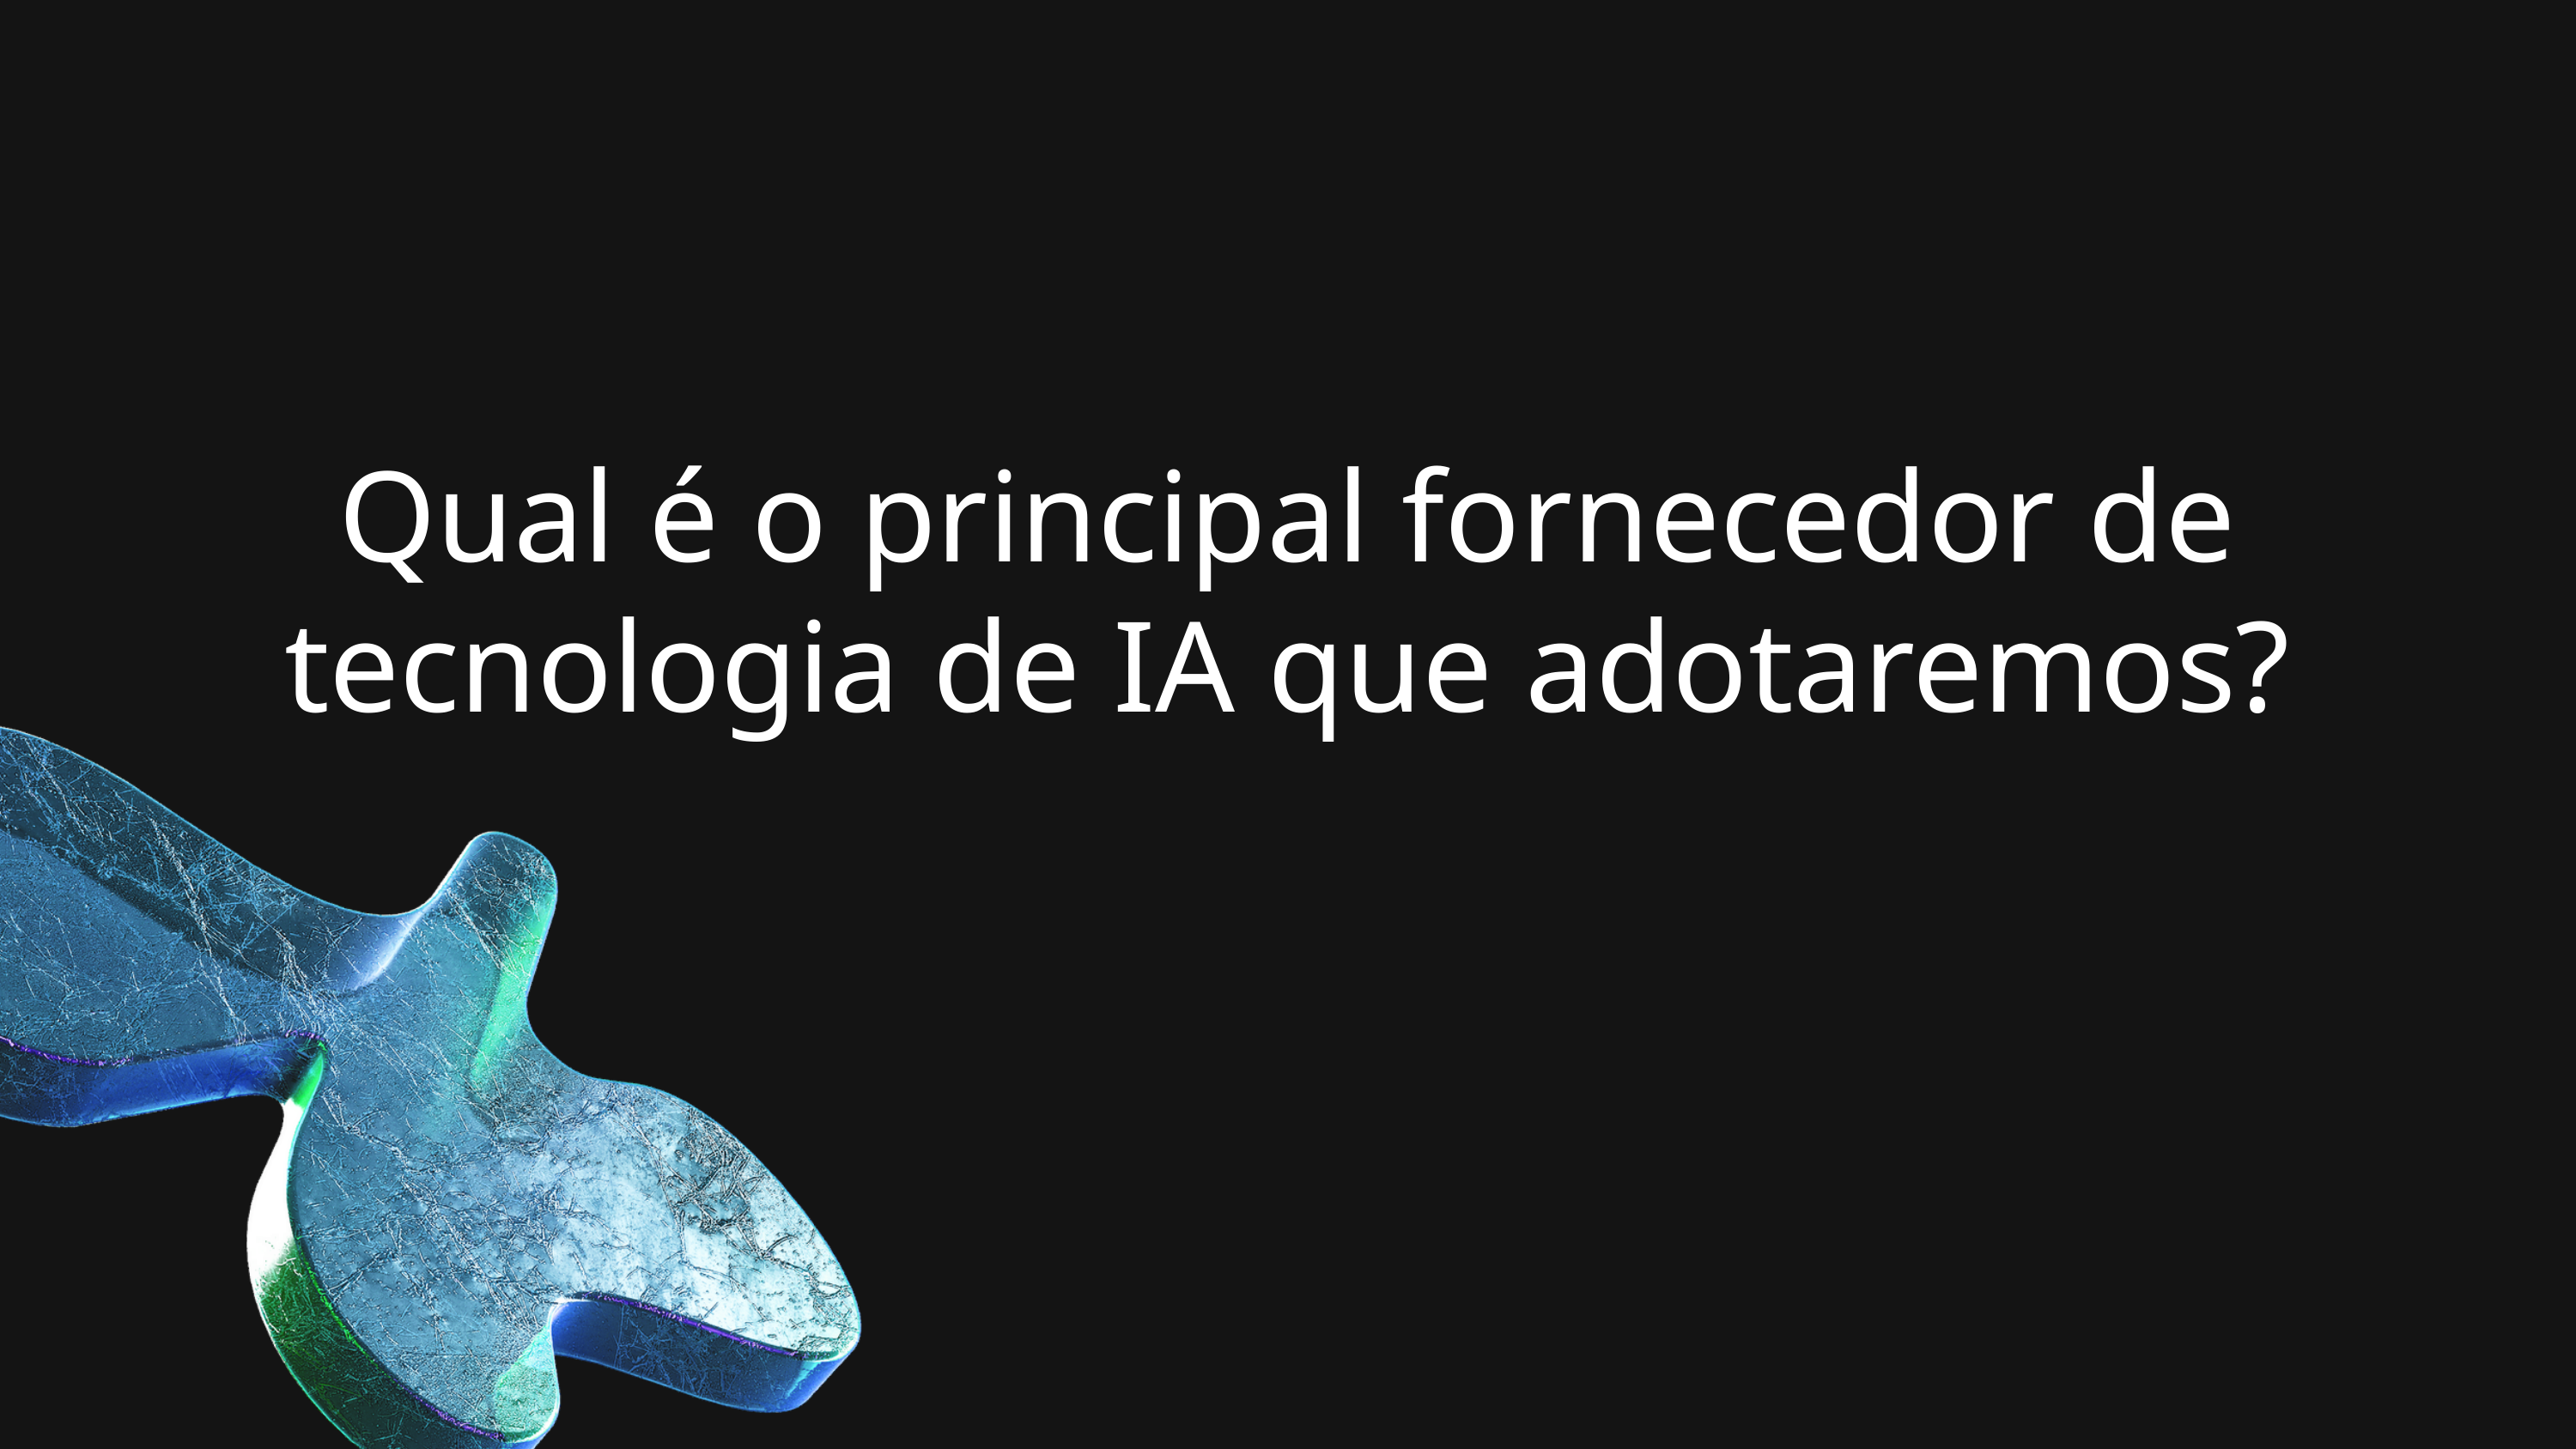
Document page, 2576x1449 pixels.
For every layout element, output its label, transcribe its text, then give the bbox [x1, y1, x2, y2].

text_box [0, 724, 862, 1449]
text_box Qual é o principal fornecedor de tecnologia de IA que adotaremos? [222, 436, 2354, 737]
